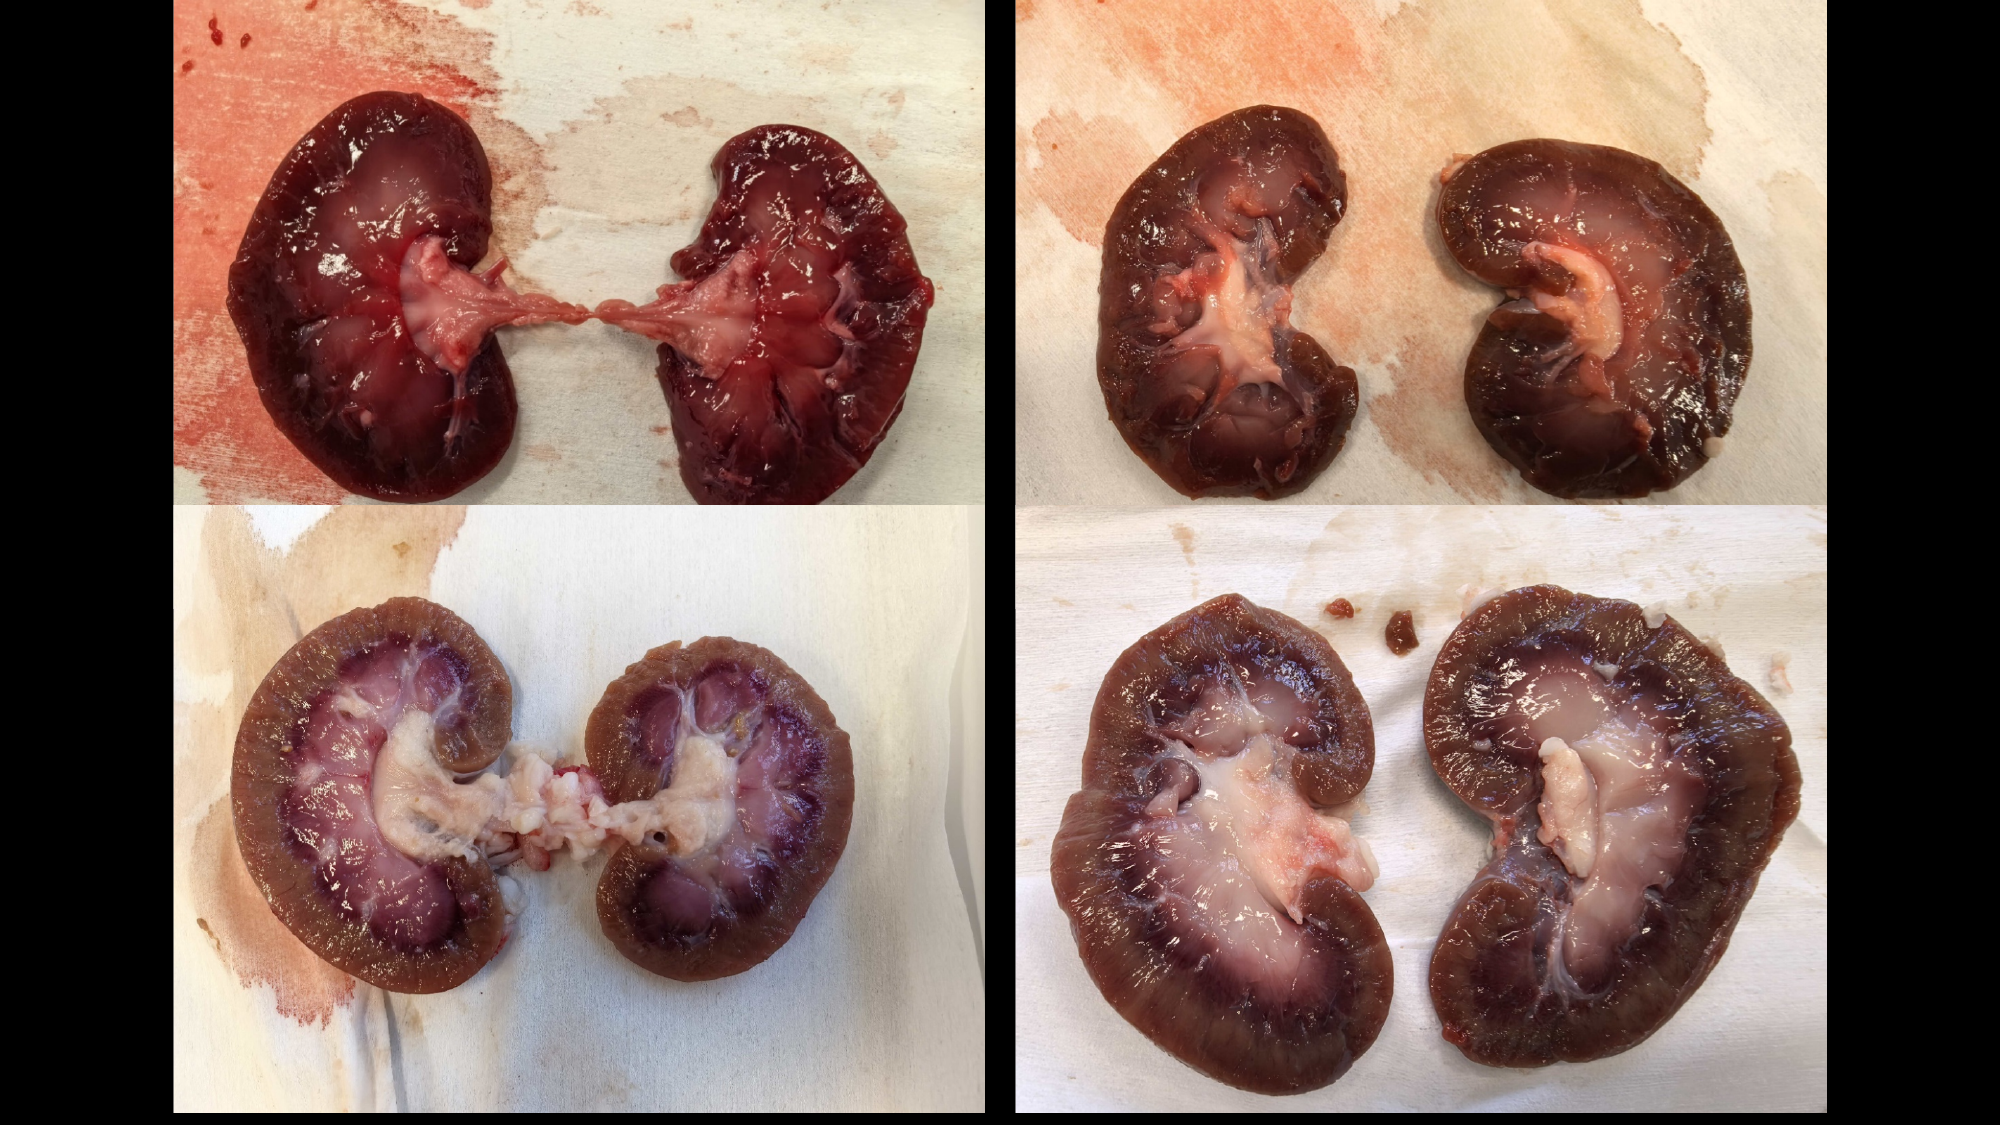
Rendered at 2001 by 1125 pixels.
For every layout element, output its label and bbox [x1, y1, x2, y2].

picture [174, 0, 985, 1125]
picture [1016, 0, 1827, 1125]
